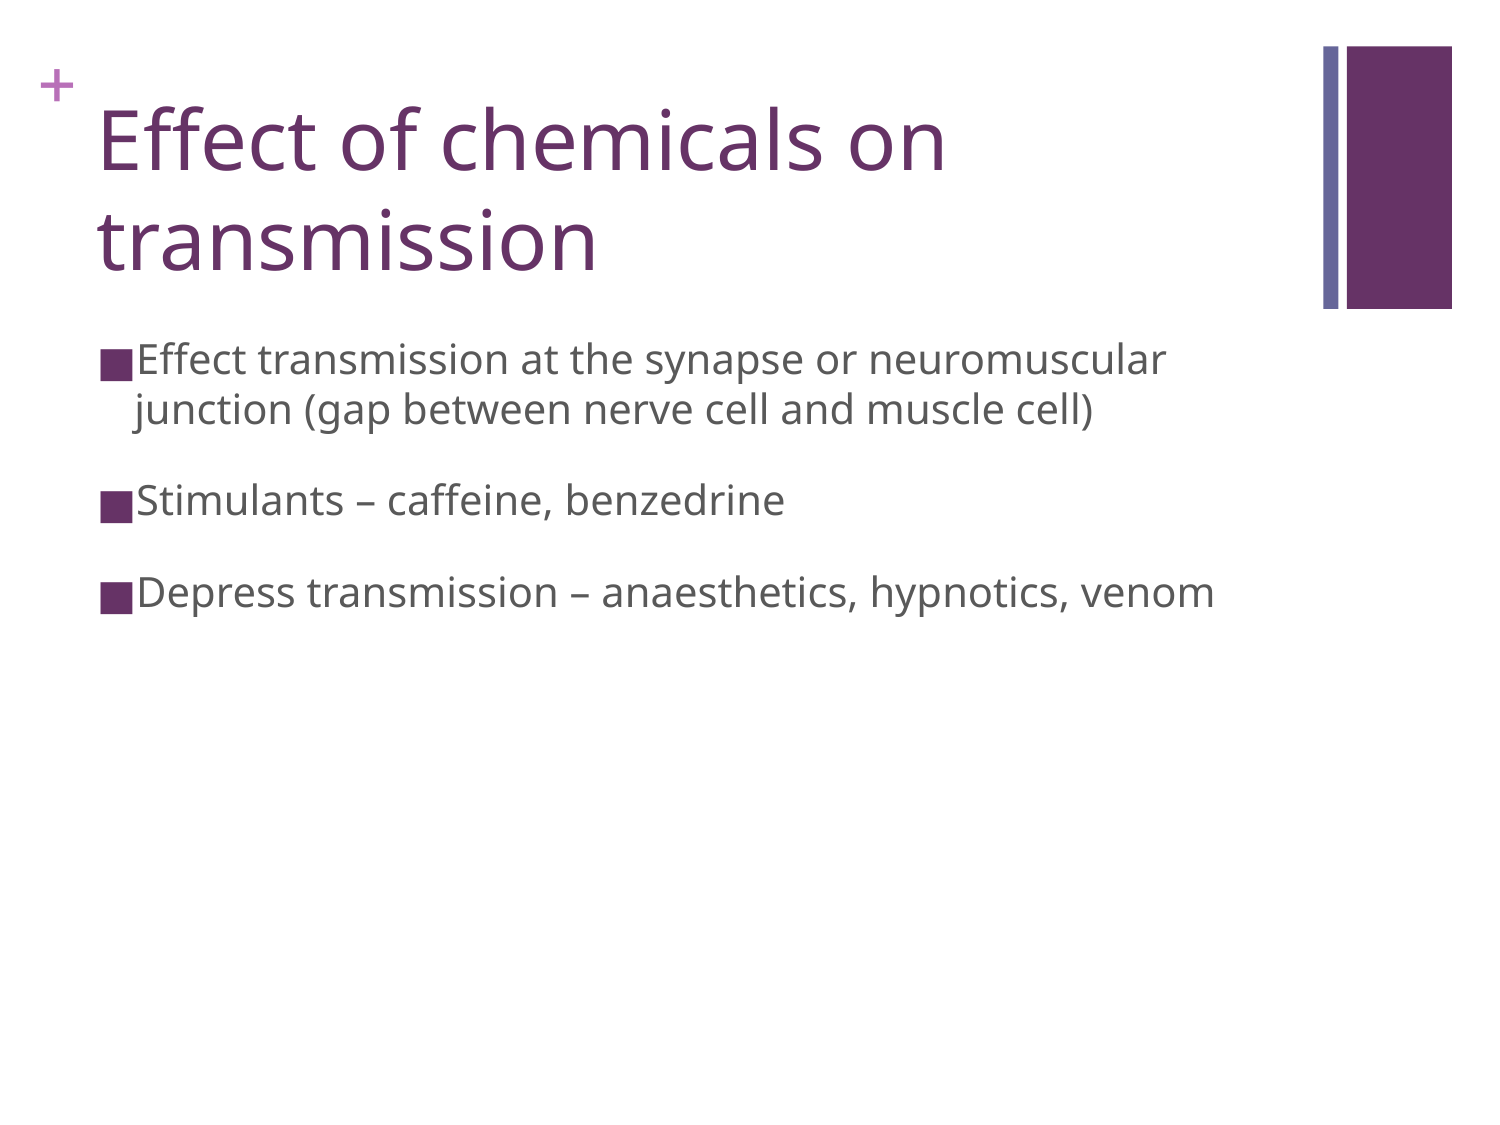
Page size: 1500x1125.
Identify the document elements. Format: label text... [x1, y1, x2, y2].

list Effect transmission at the synapse or neuromuscular junction (gap between nerve cell and muscle cell) Stimulants – caffeine, benzedrine Depress transmission – anaesthetics, hypnotics, venom [81, 324, 1322, 1005]
title Effect of chemicals on transmission [81, 79, 1322, 263]
